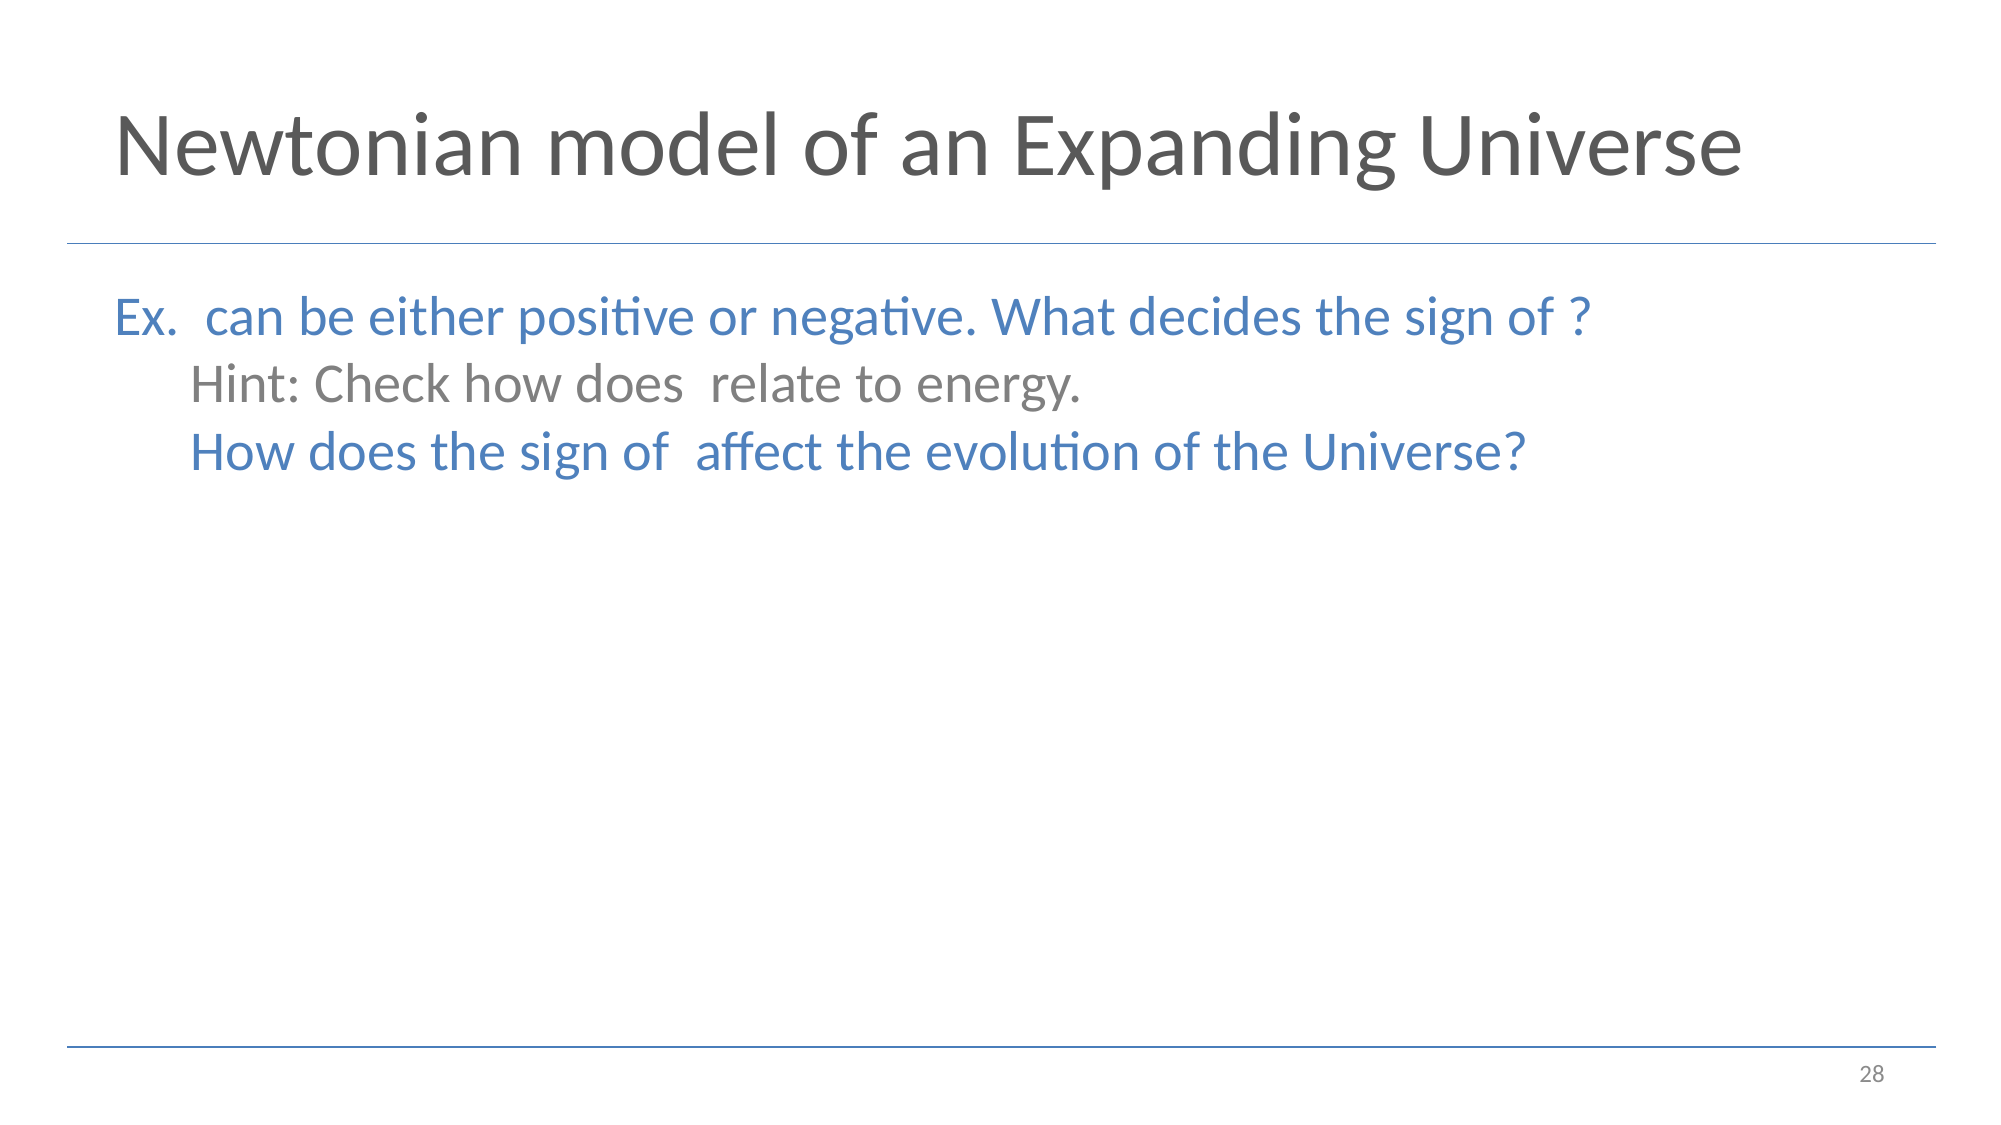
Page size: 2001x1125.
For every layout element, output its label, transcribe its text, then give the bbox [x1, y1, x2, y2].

text_box Newtonian model of an Expanding Universe [99, 45, 1900, 233]
slide_number 28 [1433, 1042, 1900, 1046]
slide_number 28 [1433, 1058, 1900, 1103]
